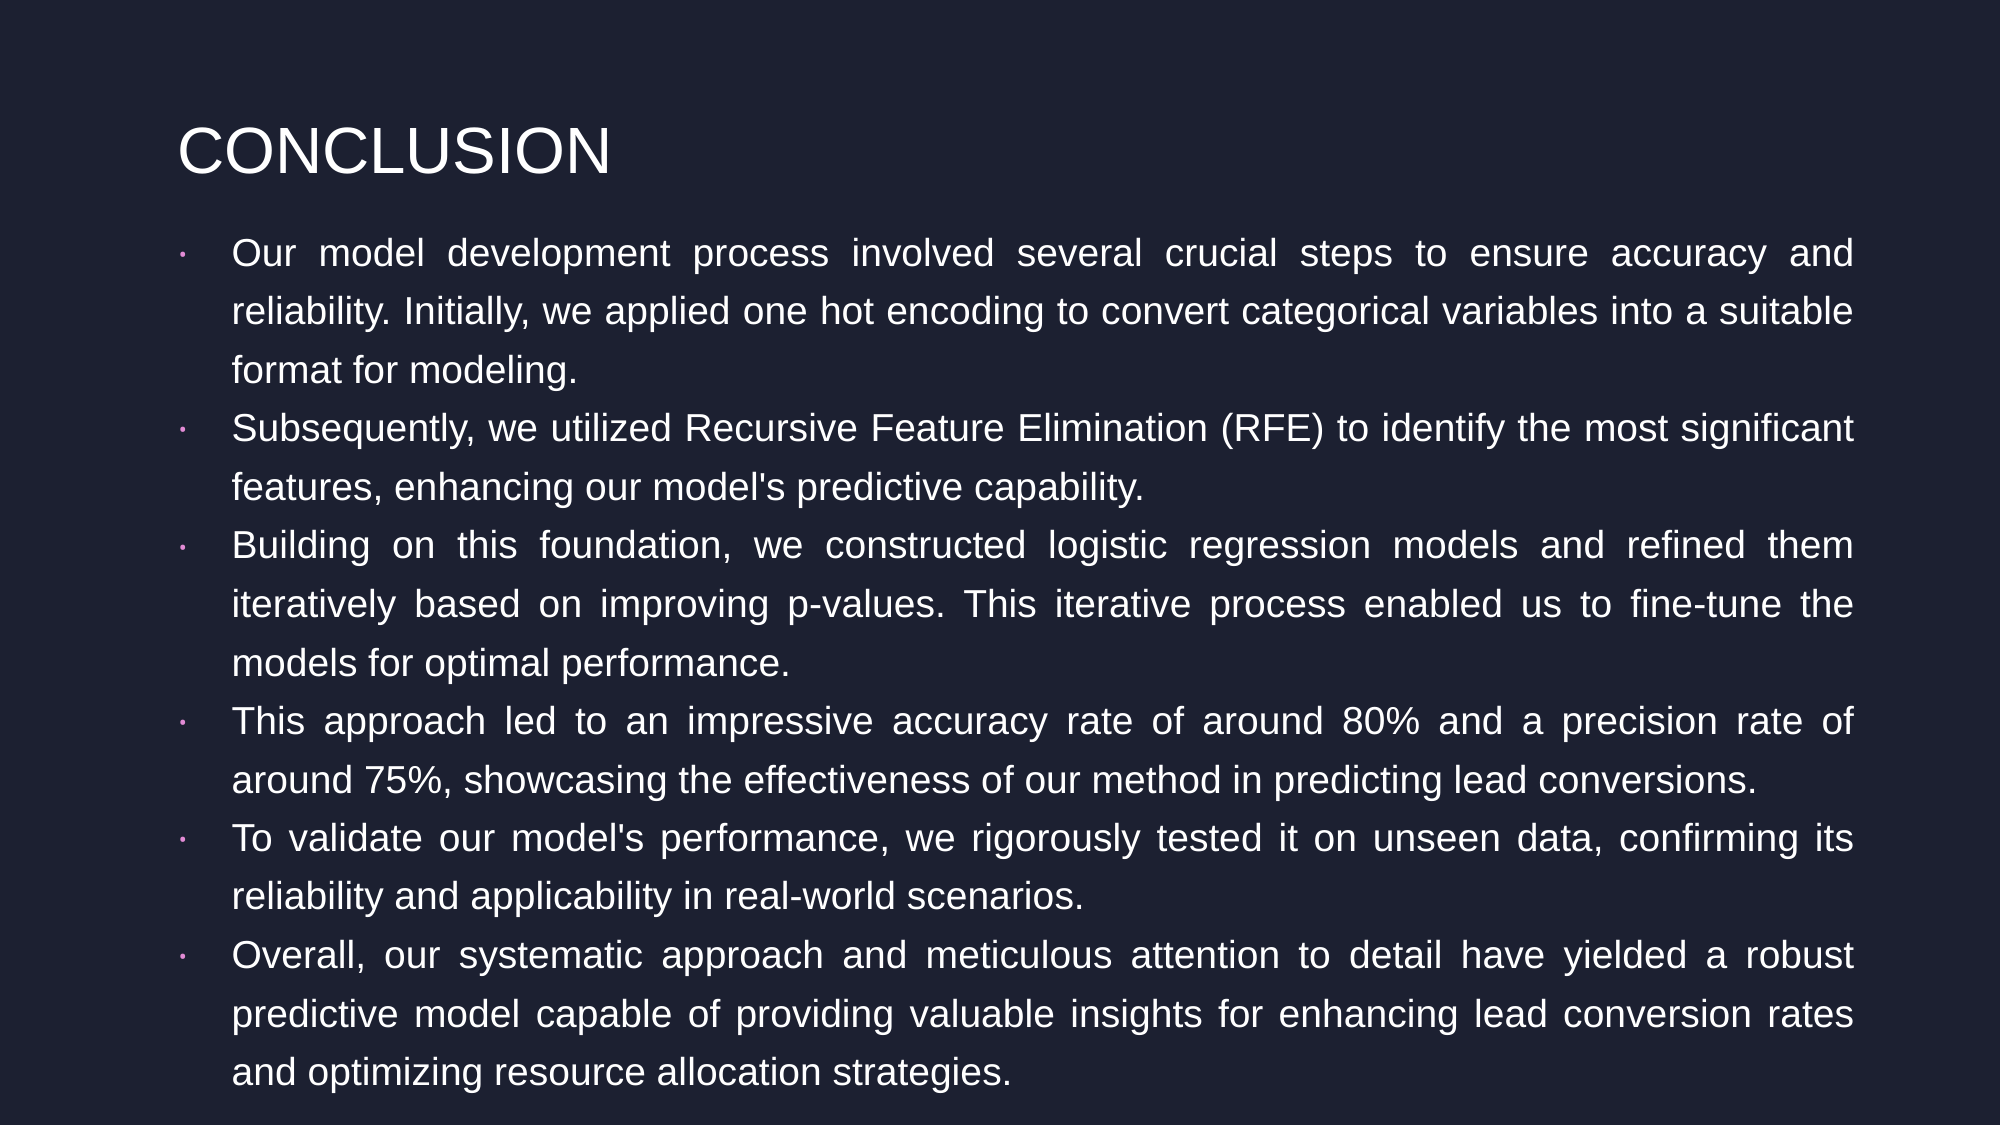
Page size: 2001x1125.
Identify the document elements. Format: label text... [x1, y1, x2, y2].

title CONCLUSION [177, 108, 1823, 216]
list Our model development process involved several crucial steps to ensure accuracy and reliability. Initially, we applied one hot encoding to convert categorical variables into a suitable format for modeling. Subsequently, we utilized Recursive Feature Elimination (RFE) to identify the most significant features, enhancing our model's predictive capability. Building on this foundation, we constructed logistic regression models and refined them iteratively based on improving p-values. This iterative process enabled us to fine-tune the models for optimal performance. This approach led to an impressive accuracy rate of around 80% and a precision rate of around 75%, showcasing the effectiveness of our method in predicting lead conversions. To validate our model's performance, we rigorously tested it on unseen data, confirming its reliability and applicability in real-world scenarios. Overall, our systematic approach and meticulous attention to detail have yielded a robust predictive model capable of providing valuable insights for enhancing lead conversion rates and optimizing resource allocation strategies. [177, 215, 1856, 1096]
